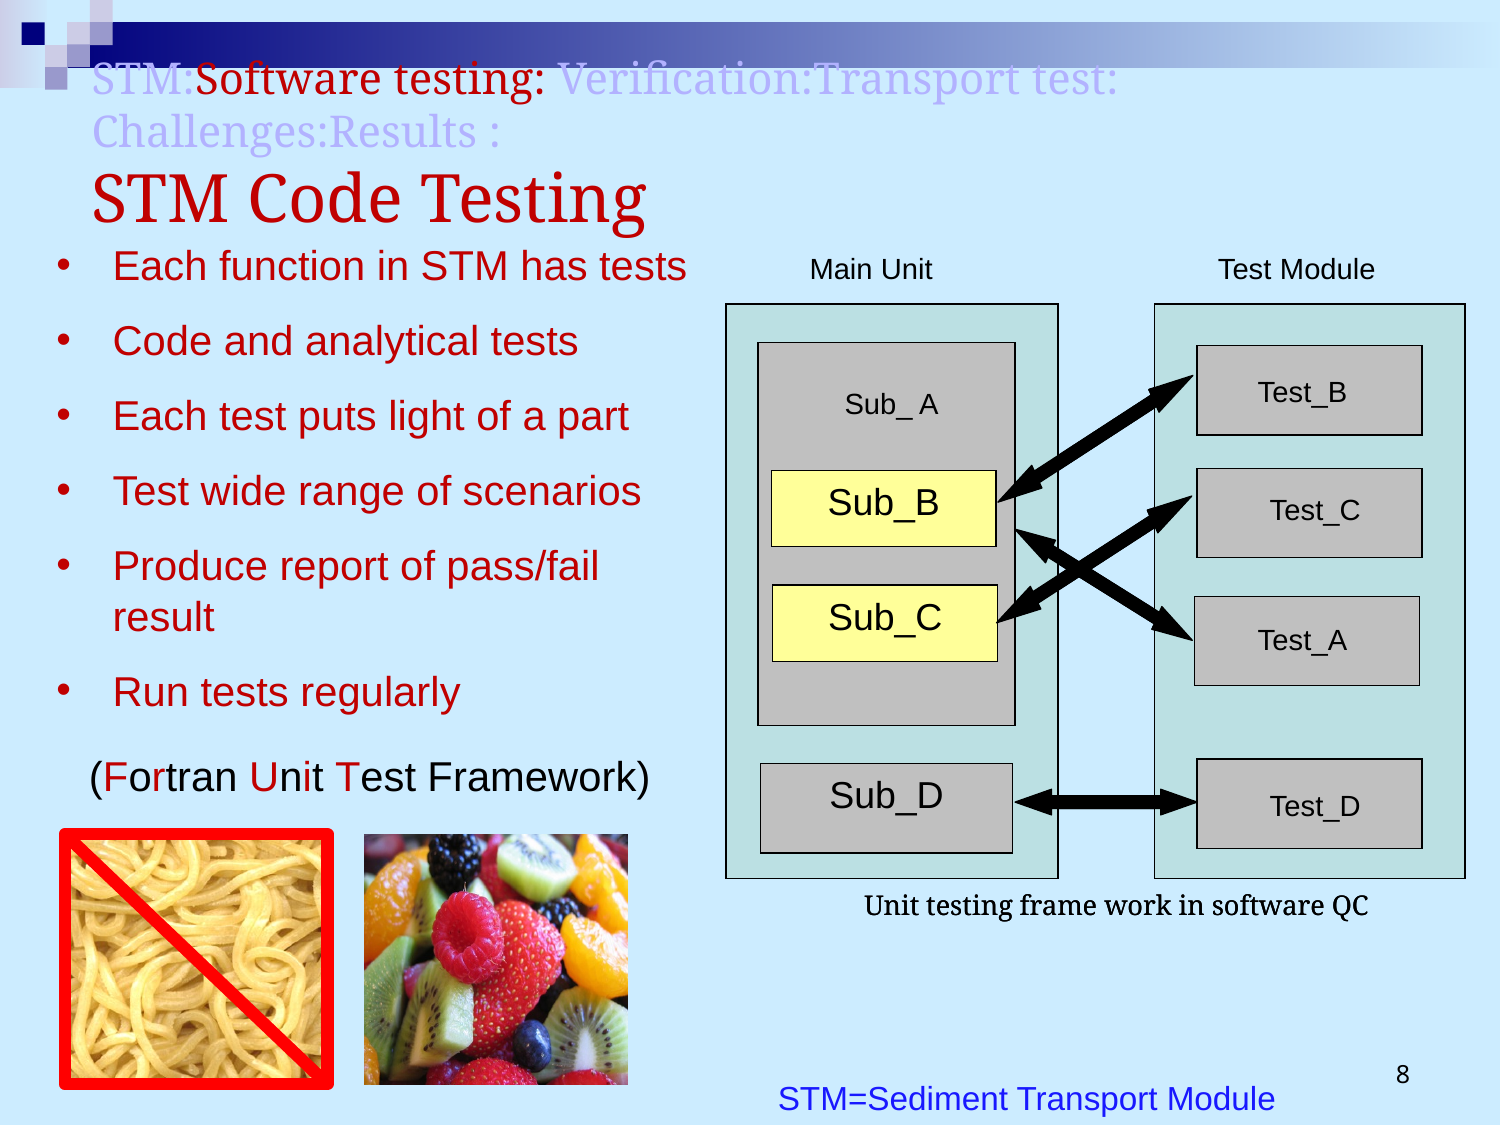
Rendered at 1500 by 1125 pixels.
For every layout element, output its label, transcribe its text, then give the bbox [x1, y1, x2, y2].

list (Fortran Unit Test Framework) [17, 692, 681, 1043]
text_box STM=Sediment Transport Module [763, 1069, 1292, 1125]
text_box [64, 833, 628, 1085]
slide_number 8 [1074, 1024, 1426, 1101]
text_box Each function in STM has tests Code and analytical tests Each test puts light of a part Test wide range of scenarios Produce report of pass/fail result Run tests regularly [41, 231, 715, 669]
title STM:Software testing: Verification:Transport test: Challenges:Results : STM Code Testing [76, 30, 1483, 257]
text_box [725, 240, 1468, 938]
